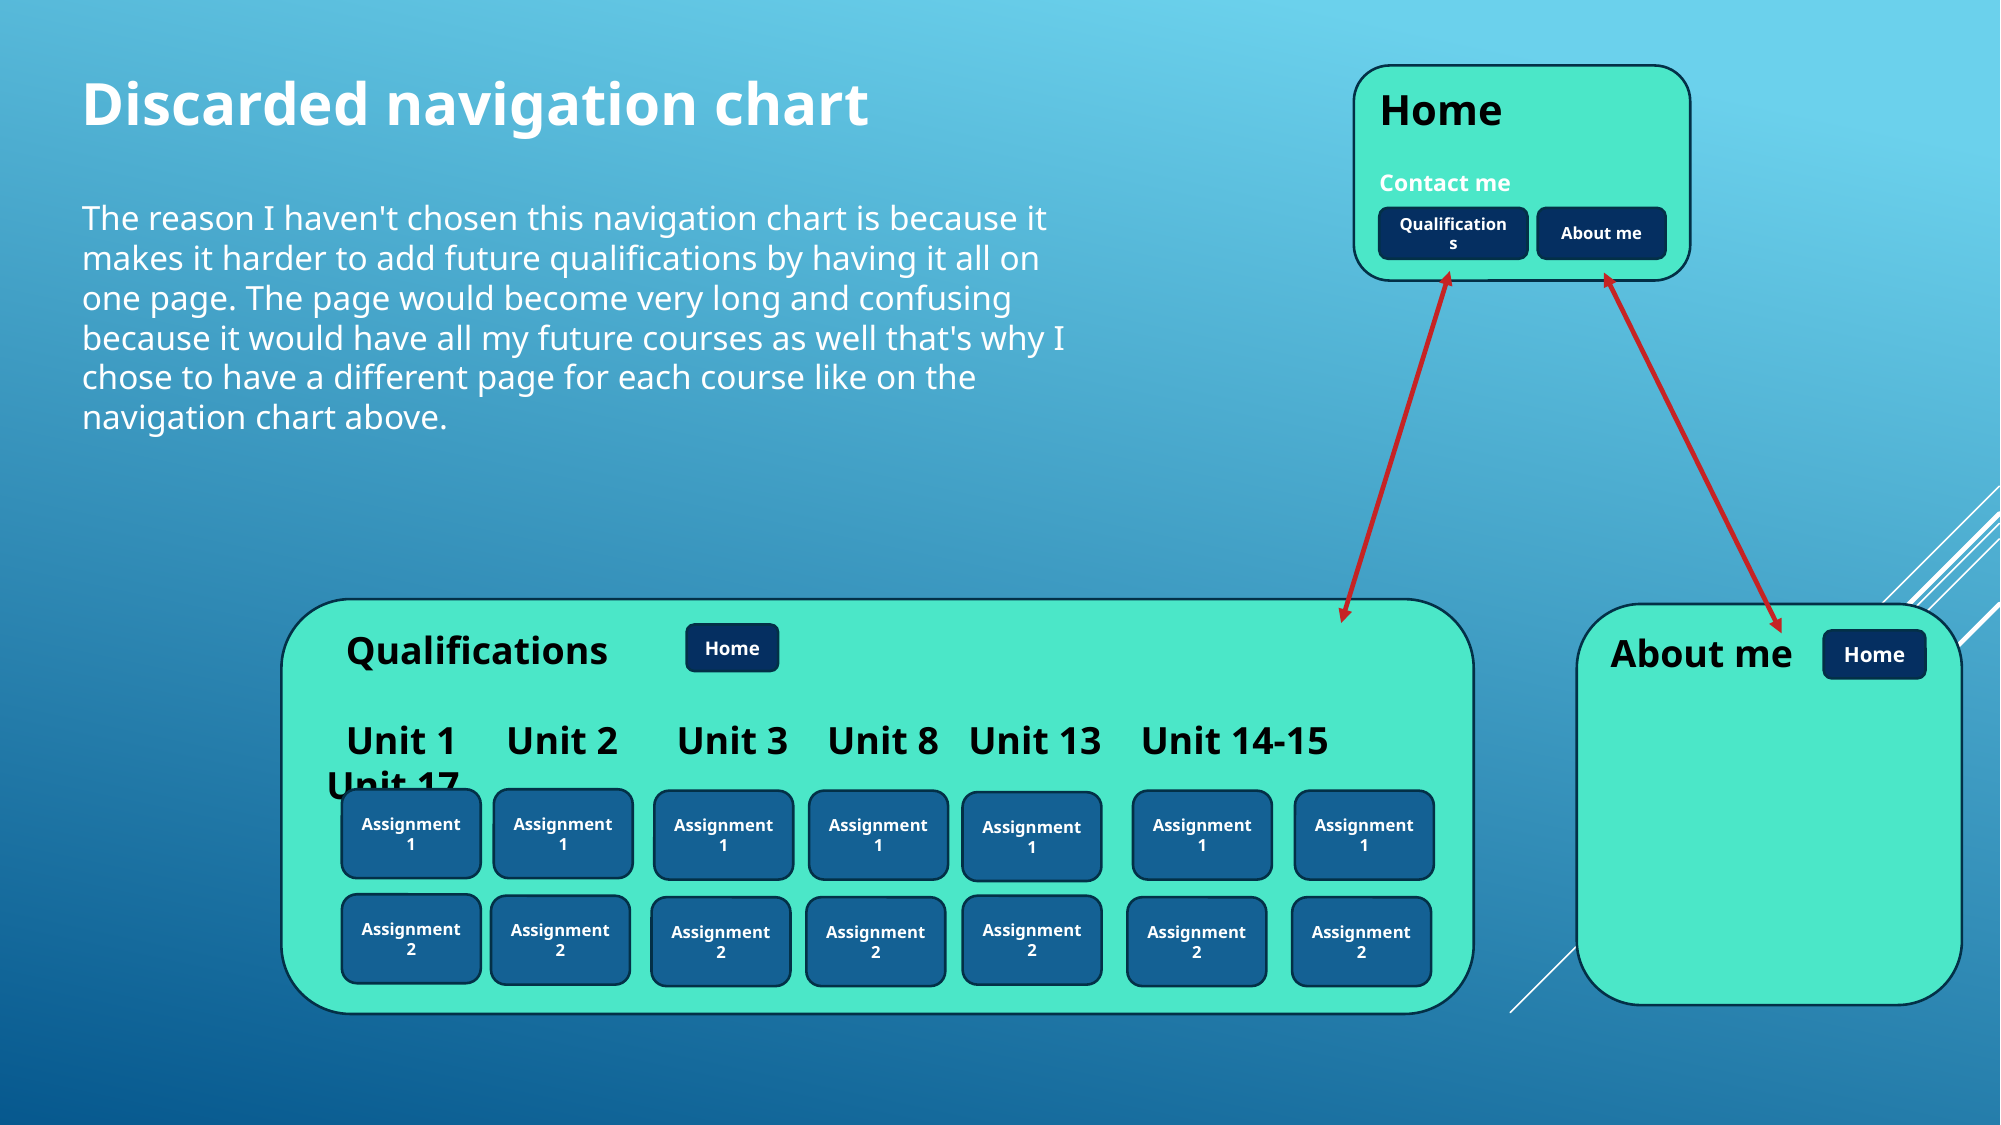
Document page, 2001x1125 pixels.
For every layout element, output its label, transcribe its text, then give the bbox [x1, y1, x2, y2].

text_box Assignment 2 [1126, 895, 1268, 988]
text_box Assignment 1 [652, 789, 795, 881]
text_box Assignment 2 [489, 894, 632, 986]
text_box Assignment 2 [650, 895, 792, 988]
text_box Discarded navigation chart The reason I haven't chosen this navigation chart is because it makes it harder to add future qualifications by having it all on one page. The page would become very long and confusing because it would have all my future courses as well that's why I chose to have a different page for each course like on the navigation chart above. [66, 59, 1101, 445]
text_box Assignment 1 [1293, 789, 1436, 881]
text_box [1340, 270, 1451, 624]
text_box Assignment 2 [961, 894, 1103, 986]
text_box Home [1822, 629, 1927, 680]
text_box Assignment 2 [805, 895, 947, 988]
text_box Home [685, 623, 780, 673]
text_box About me [1575, 602, 1964, 1007]
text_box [1603, 272, 1782, 634]
text_box About me [1536, 206, 1667, 261]
text_box Assignment 1 [340, 787, 483, 880]
text_box Assignment 1 [807, 789, 950, 881]
text_box Qualifications [1377, 206, 1529, 261]
text_box Home Contact me [1352, 64, 1692, 282]
text_box Qualifications Unit 1 Unit 2 Unit 3 Unit 8 Unit 13 Unit 14-15 Unit 17 [280, 597, 1476, 1016]
text_box Assignment 2 [340, 892, 483, 985]
text_box Assignment 1 [1131, 789, 1274, 881]
text_box Assignment 1 [492, 787, 635, 880]
text_box Assignment 1 [961, 790, 1103, 883]
text_box Assignment 2 [1290, 895, 1433, 988]
